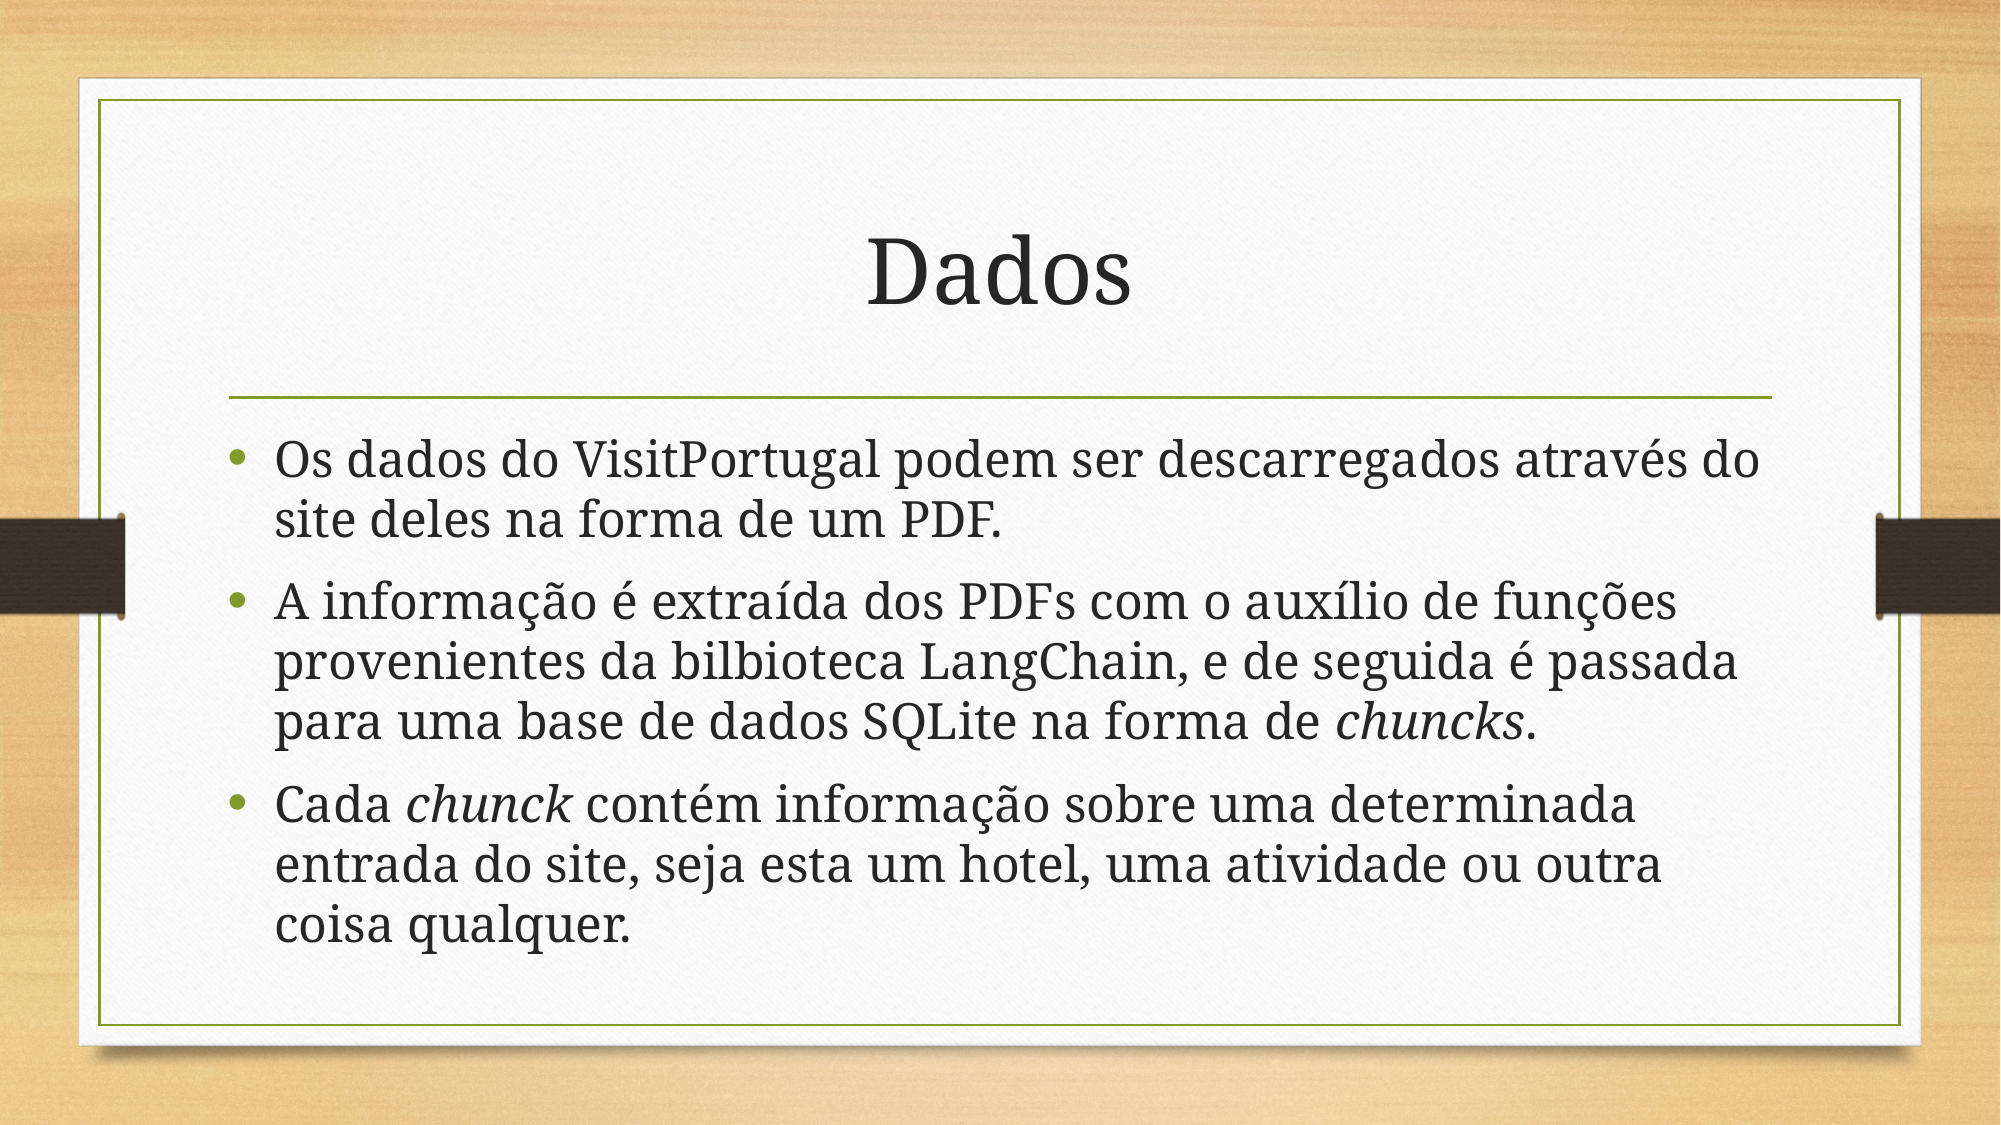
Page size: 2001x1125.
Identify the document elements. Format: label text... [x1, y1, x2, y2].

list Os dados do VisitPortugal podem ser descarregados através do site deles na forma de um PDF. A informação é extraída dos PDFs com o auxílio de funções provenientes da bilbioteca LangChain, e de seguida é passada para uma base de dados SQLite na forma de chuncks. Cada chunck contém informação sobre uma determinada entrada do site, seja esta um hotel, uma atividade ou outra coisa qualquer. [212, 419, 1788, 964]
picture [0, 0, 2001, 1125]
title Dados [212, 161, 1788, 375]
